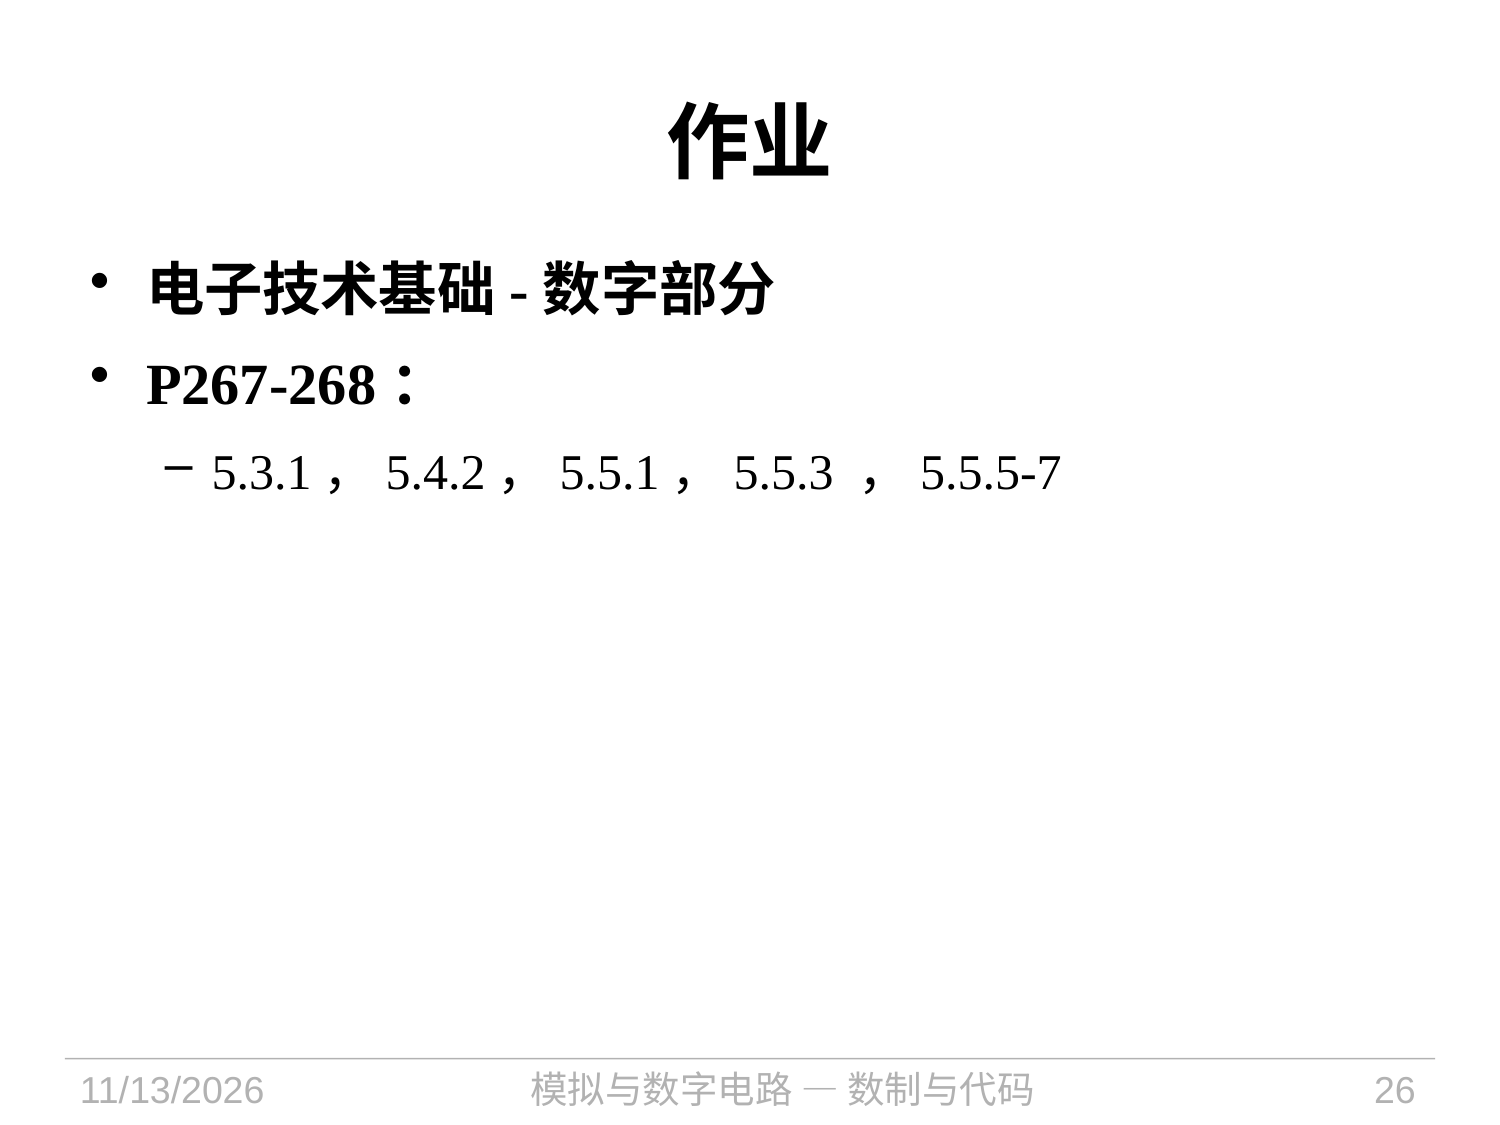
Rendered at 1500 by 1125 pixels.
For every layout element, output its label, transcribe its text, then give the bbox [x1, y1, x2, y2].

title 作业 [75, 45, 1425, 233]
slide_number 26 [1230, 1058, 1431, 1125]
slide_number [64, 1058, 348, 1125]
footer 模拟与数字电路 — 数制与代码 [359, 1058, 1205, 1125]
text_box 电子技术基础-数字部分 P267-268： 5.3.1，5.4.2，5.5.1，5.5.3 ，5.5.5-7 [75, 237, 1412, 1047]
